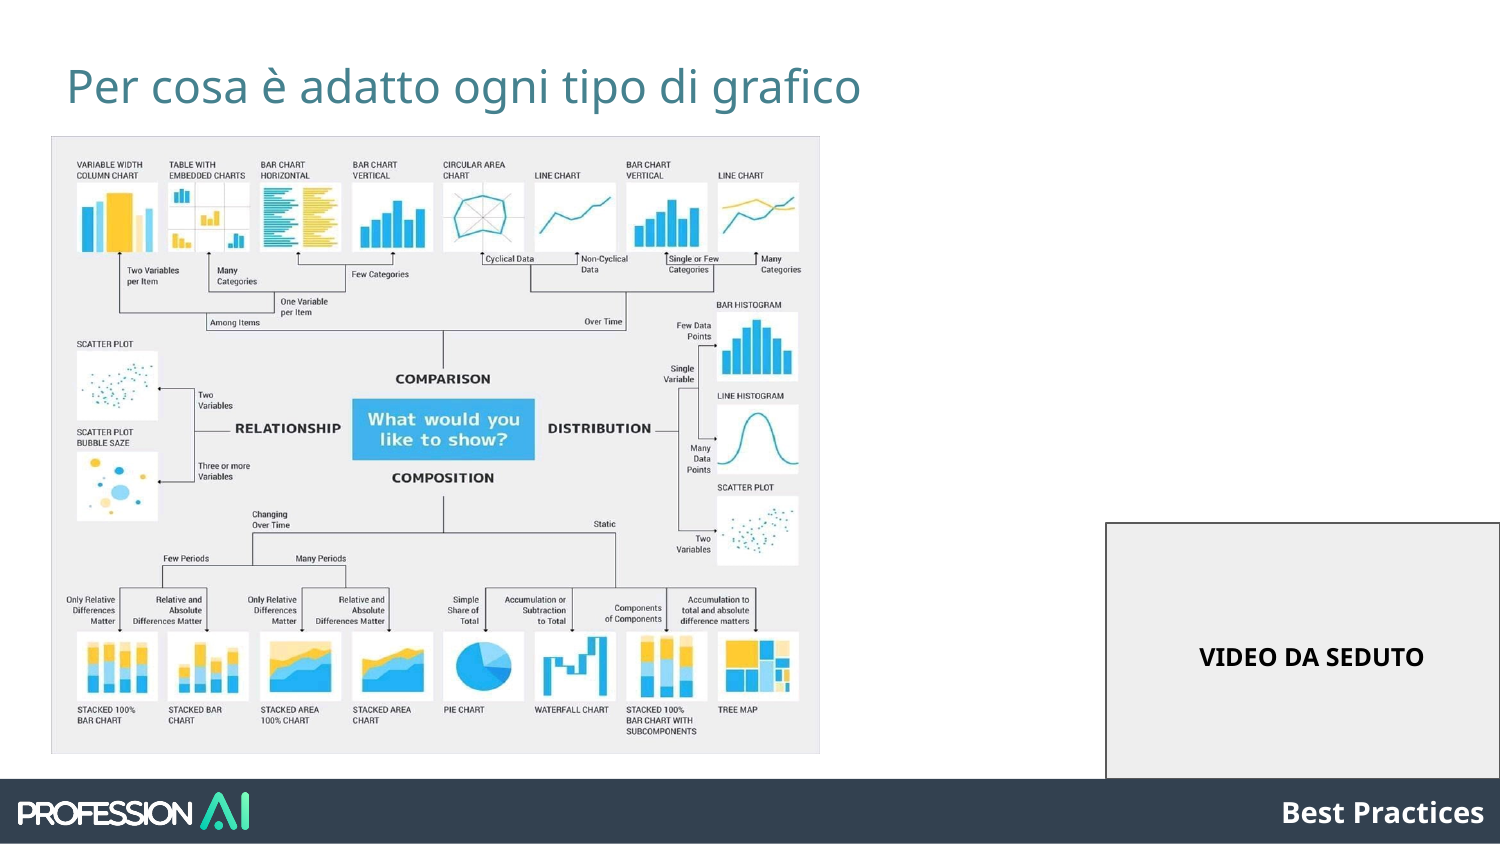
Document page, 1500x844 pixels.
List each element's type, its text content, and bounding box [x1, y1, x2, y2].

text_box Best Practices [731, 778, 1500, 844]
text_box [0, 778, 731, 844]
text_box [1105, 523, 1500, 779]
picture [17, 792, 250, 831]
title VIDEO DA SEDUTO [1148, 626, 1477, 721]
picture [50, 136, 820, 755]
title Per cosa è adatto ogni tipo di grafico [51, 42, 1449, 137]
